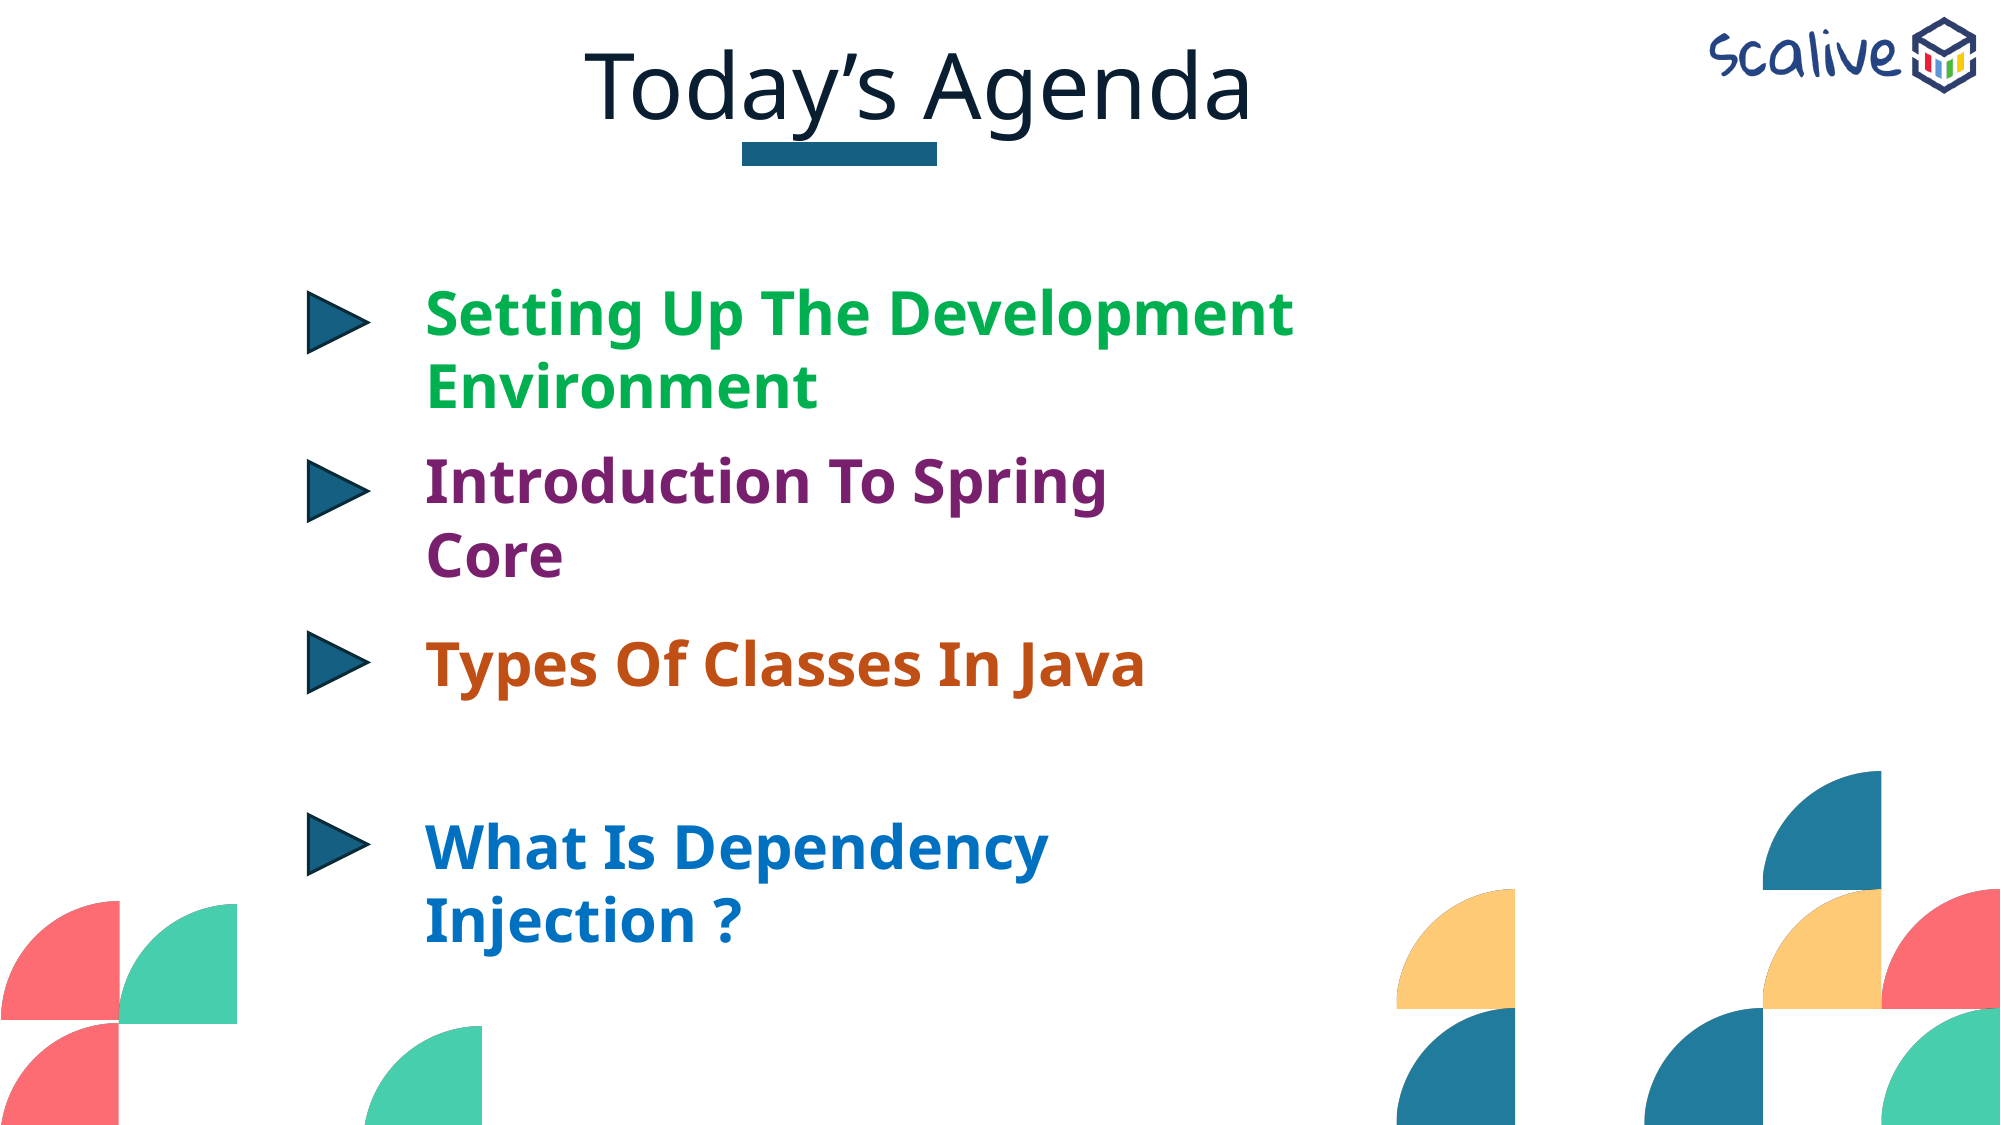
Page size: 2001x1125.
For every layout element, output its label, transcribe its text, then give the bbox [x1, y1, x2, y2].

text_box [0, 1023, 119, 1125]
text_box Setting Up The Development Environment [410, 266, 1613, 428]
picture [1699, 10, 1983, 101]
text_box [306, 458, 372, 524]
text_box Types Of Classes In Java [410, 617, 1192, 706]
text_box [306, 812, 372, 877]
text_box [1762, 889, 1882, 1009]
text_box [1881, 1008, 2000, 1125]
text_box [1, 901, 120, 1021]
text_box [1396, 1008, 1516, 1125]
text_box What Is Dependency Injection ? [410, 800, 1352, 963]
text_box [363, 1026, 482, 1125]
text_box [118, 904, 238, 1024]
text_box [1396, 889, 1516, 1008]
text_box [306, 290, 372, 355]
text_box [1762, 771, 1882, 889]
text_box [306, 630, 372, 695]
text_box Introduction To Spring Core [410, 435, 1222, 597]
text_box [1882, 889, 2000, 1008]
text_box Today’s Agenda [569, 20, 1397, 146]
text_box [1644, 1008, 1763, 1125]
